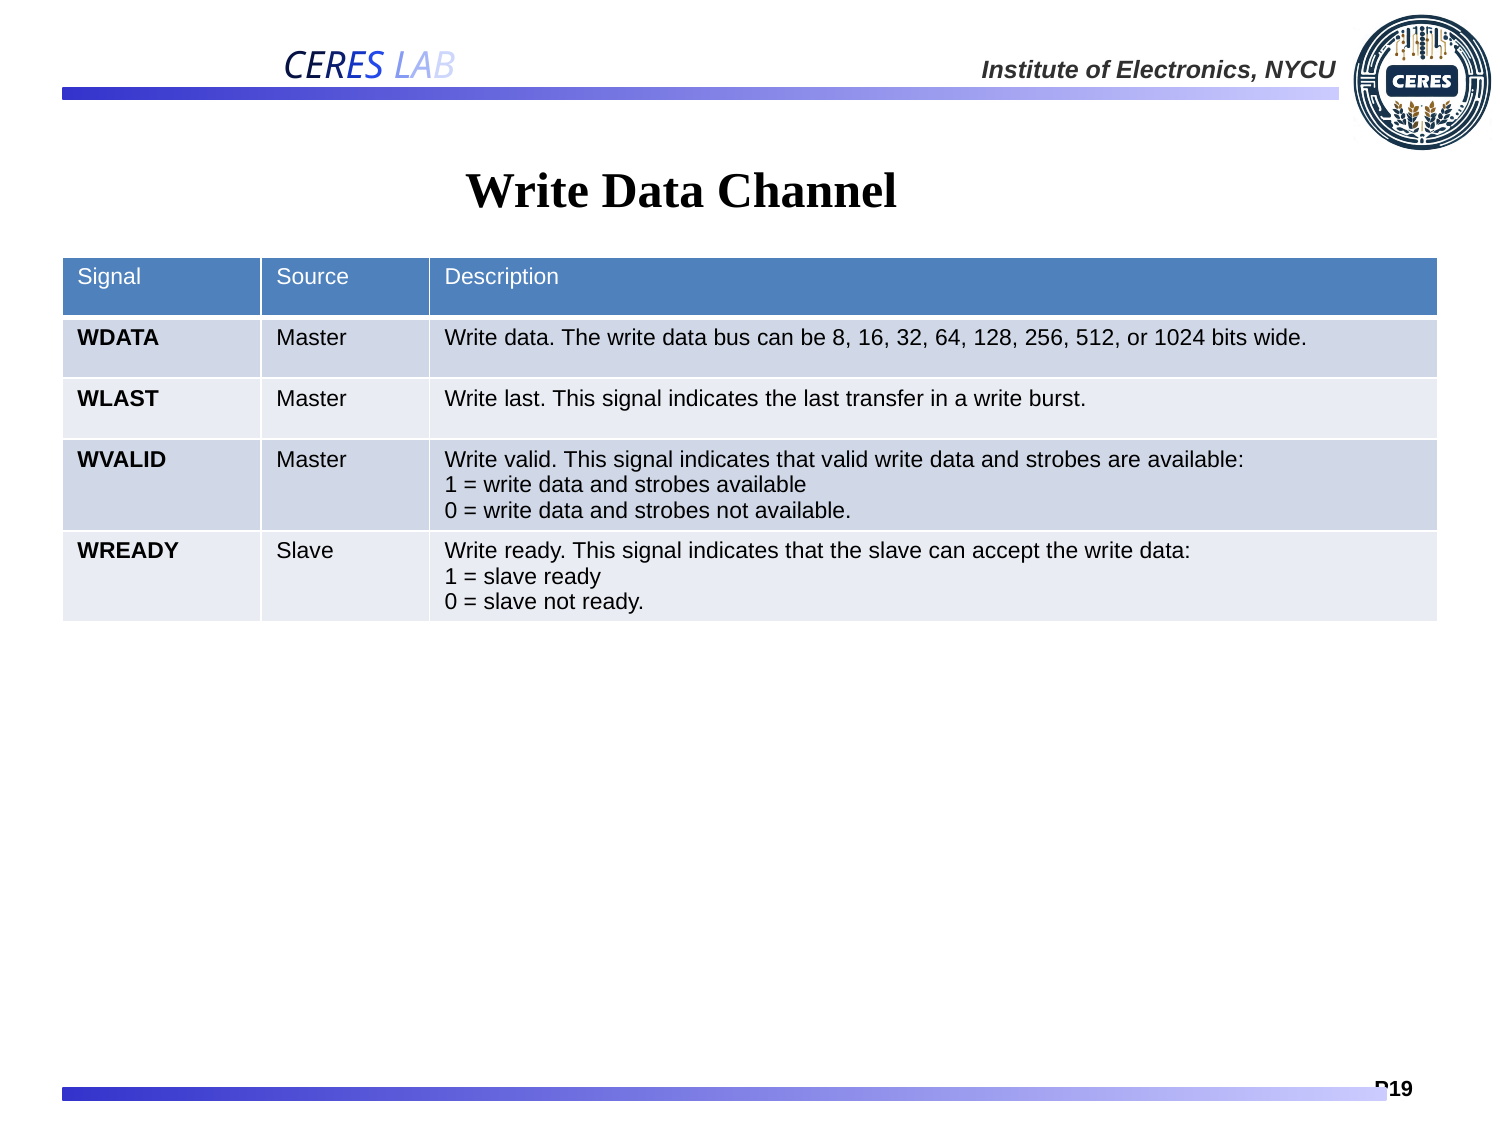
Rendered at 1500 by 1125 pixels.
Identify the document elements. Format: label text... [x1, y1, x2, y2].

table_cell Write valid. This signal indicates that valid write data and strobes are available: 1 = write data and strobes available 0 = write data and strobes not available. [430, 440, 1437, 530]
table_header Signal [63, 258, 260, 315]
table_cell WREADY [63, 532, 260, 621]
table_cell Master [262, 320, 429, 377]
table_cell WLAST [63, 379, 260, 438]
picture [1353, 14, 1492, 151]
table_cell WDATA [63, 320, 260, 377]
table_cell WVALID [63, 440, 260, 530]
table_header Description [430, 258, 1437, 315]
table_cell Write last. This signal indicates the last transfer in a write burst. [430, 379, 1437, 438]
table_cell Slave [262, 532, 429, 621]
table_cell Write ready. This signal indicates that the slave can accept the write data: 1 = slave ready 0 = slave not ready. [430, 532, 1437, 621]
table_cell Master [262, 379, 429, 438]
table_header Source [262, 258, 429, 315]
table_cell Write data. The write data bus can be 8, 16, 32, 64, 128, 256, 512, or 1024 bits wide. [430, 320, 1437, 377]
title Write Data Channel [62, 124, 1313, 251]
table_cell Master [262, 440, 429, 530]
